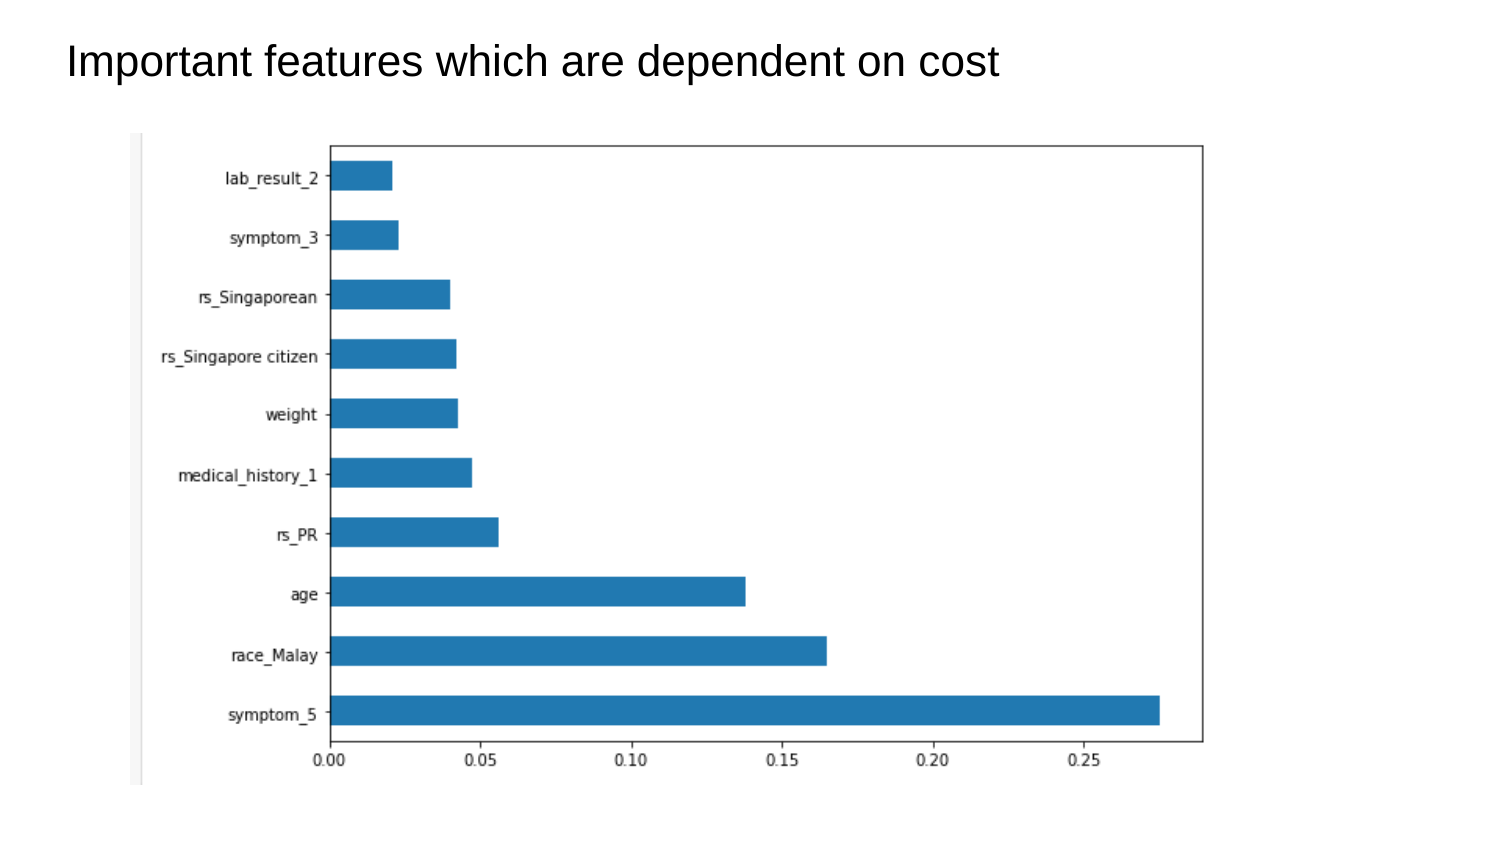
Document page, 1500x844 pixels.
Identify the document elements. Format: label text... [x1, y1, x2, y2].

title Important features which are dependent on cost [51, 17, 1449, 112]
picture [129, 133, 1282, 786]
